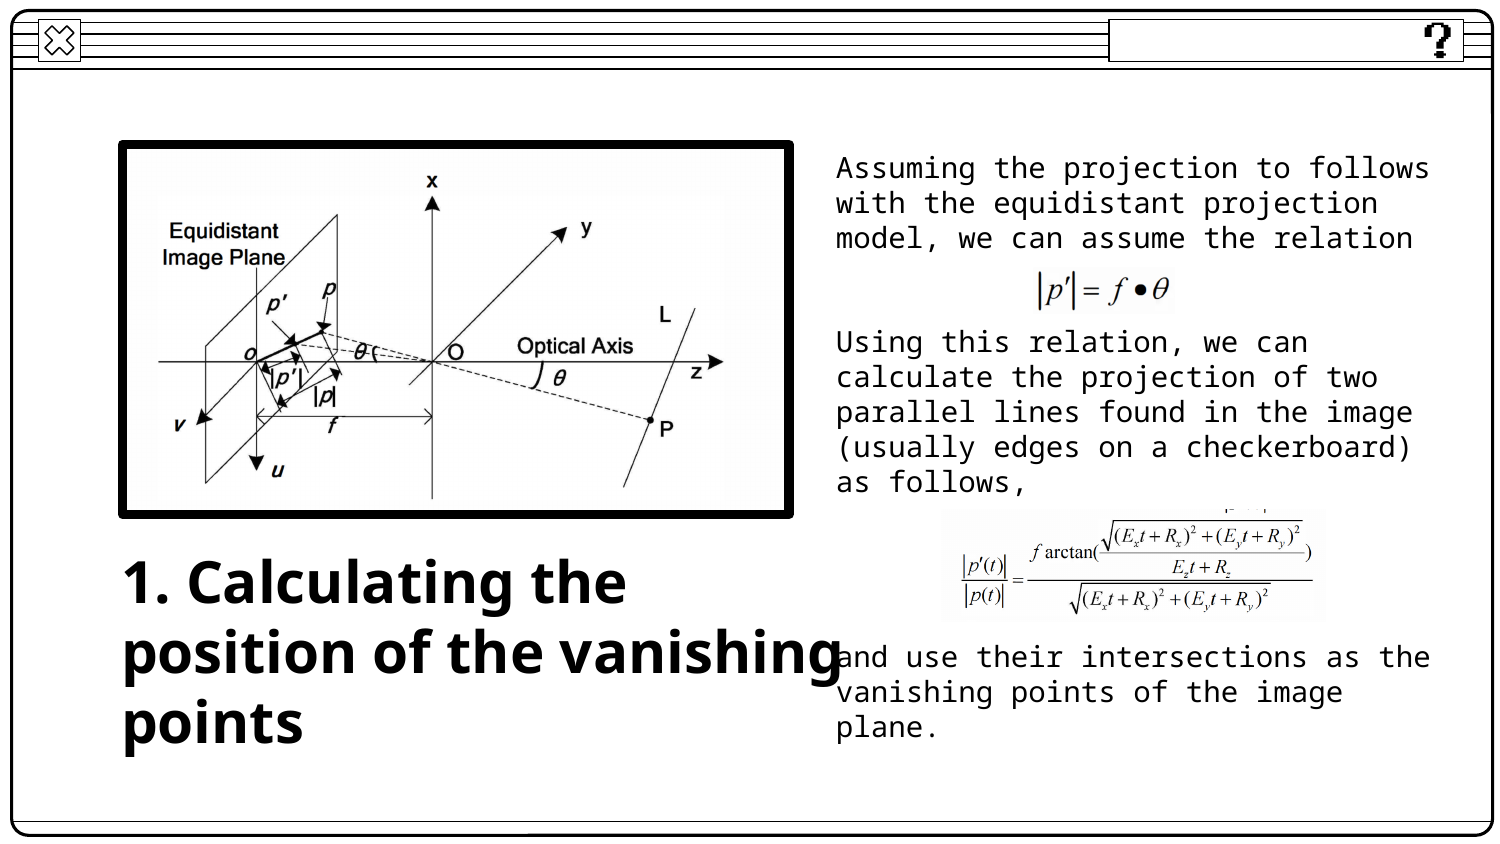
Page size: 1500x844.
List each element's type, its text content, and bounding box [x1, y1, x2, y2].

picture [941, 509, 1326, 623]
picture [1033, 266, 1175, 314]
picture [127, 148, 785, 510]
text_box 1. Calculating the position of the vanishing points [106, 538, 867, 763]
text_box Assuming the projection to follows with the equidistant projection model, we can assume the relation Using this relation, we can calculate the projection of two parallel lines found in the image (usually edges on a checkerboard) as follows, and use their intersections as the vanishing points of the image plane. [820, 141, 1466, 751]
